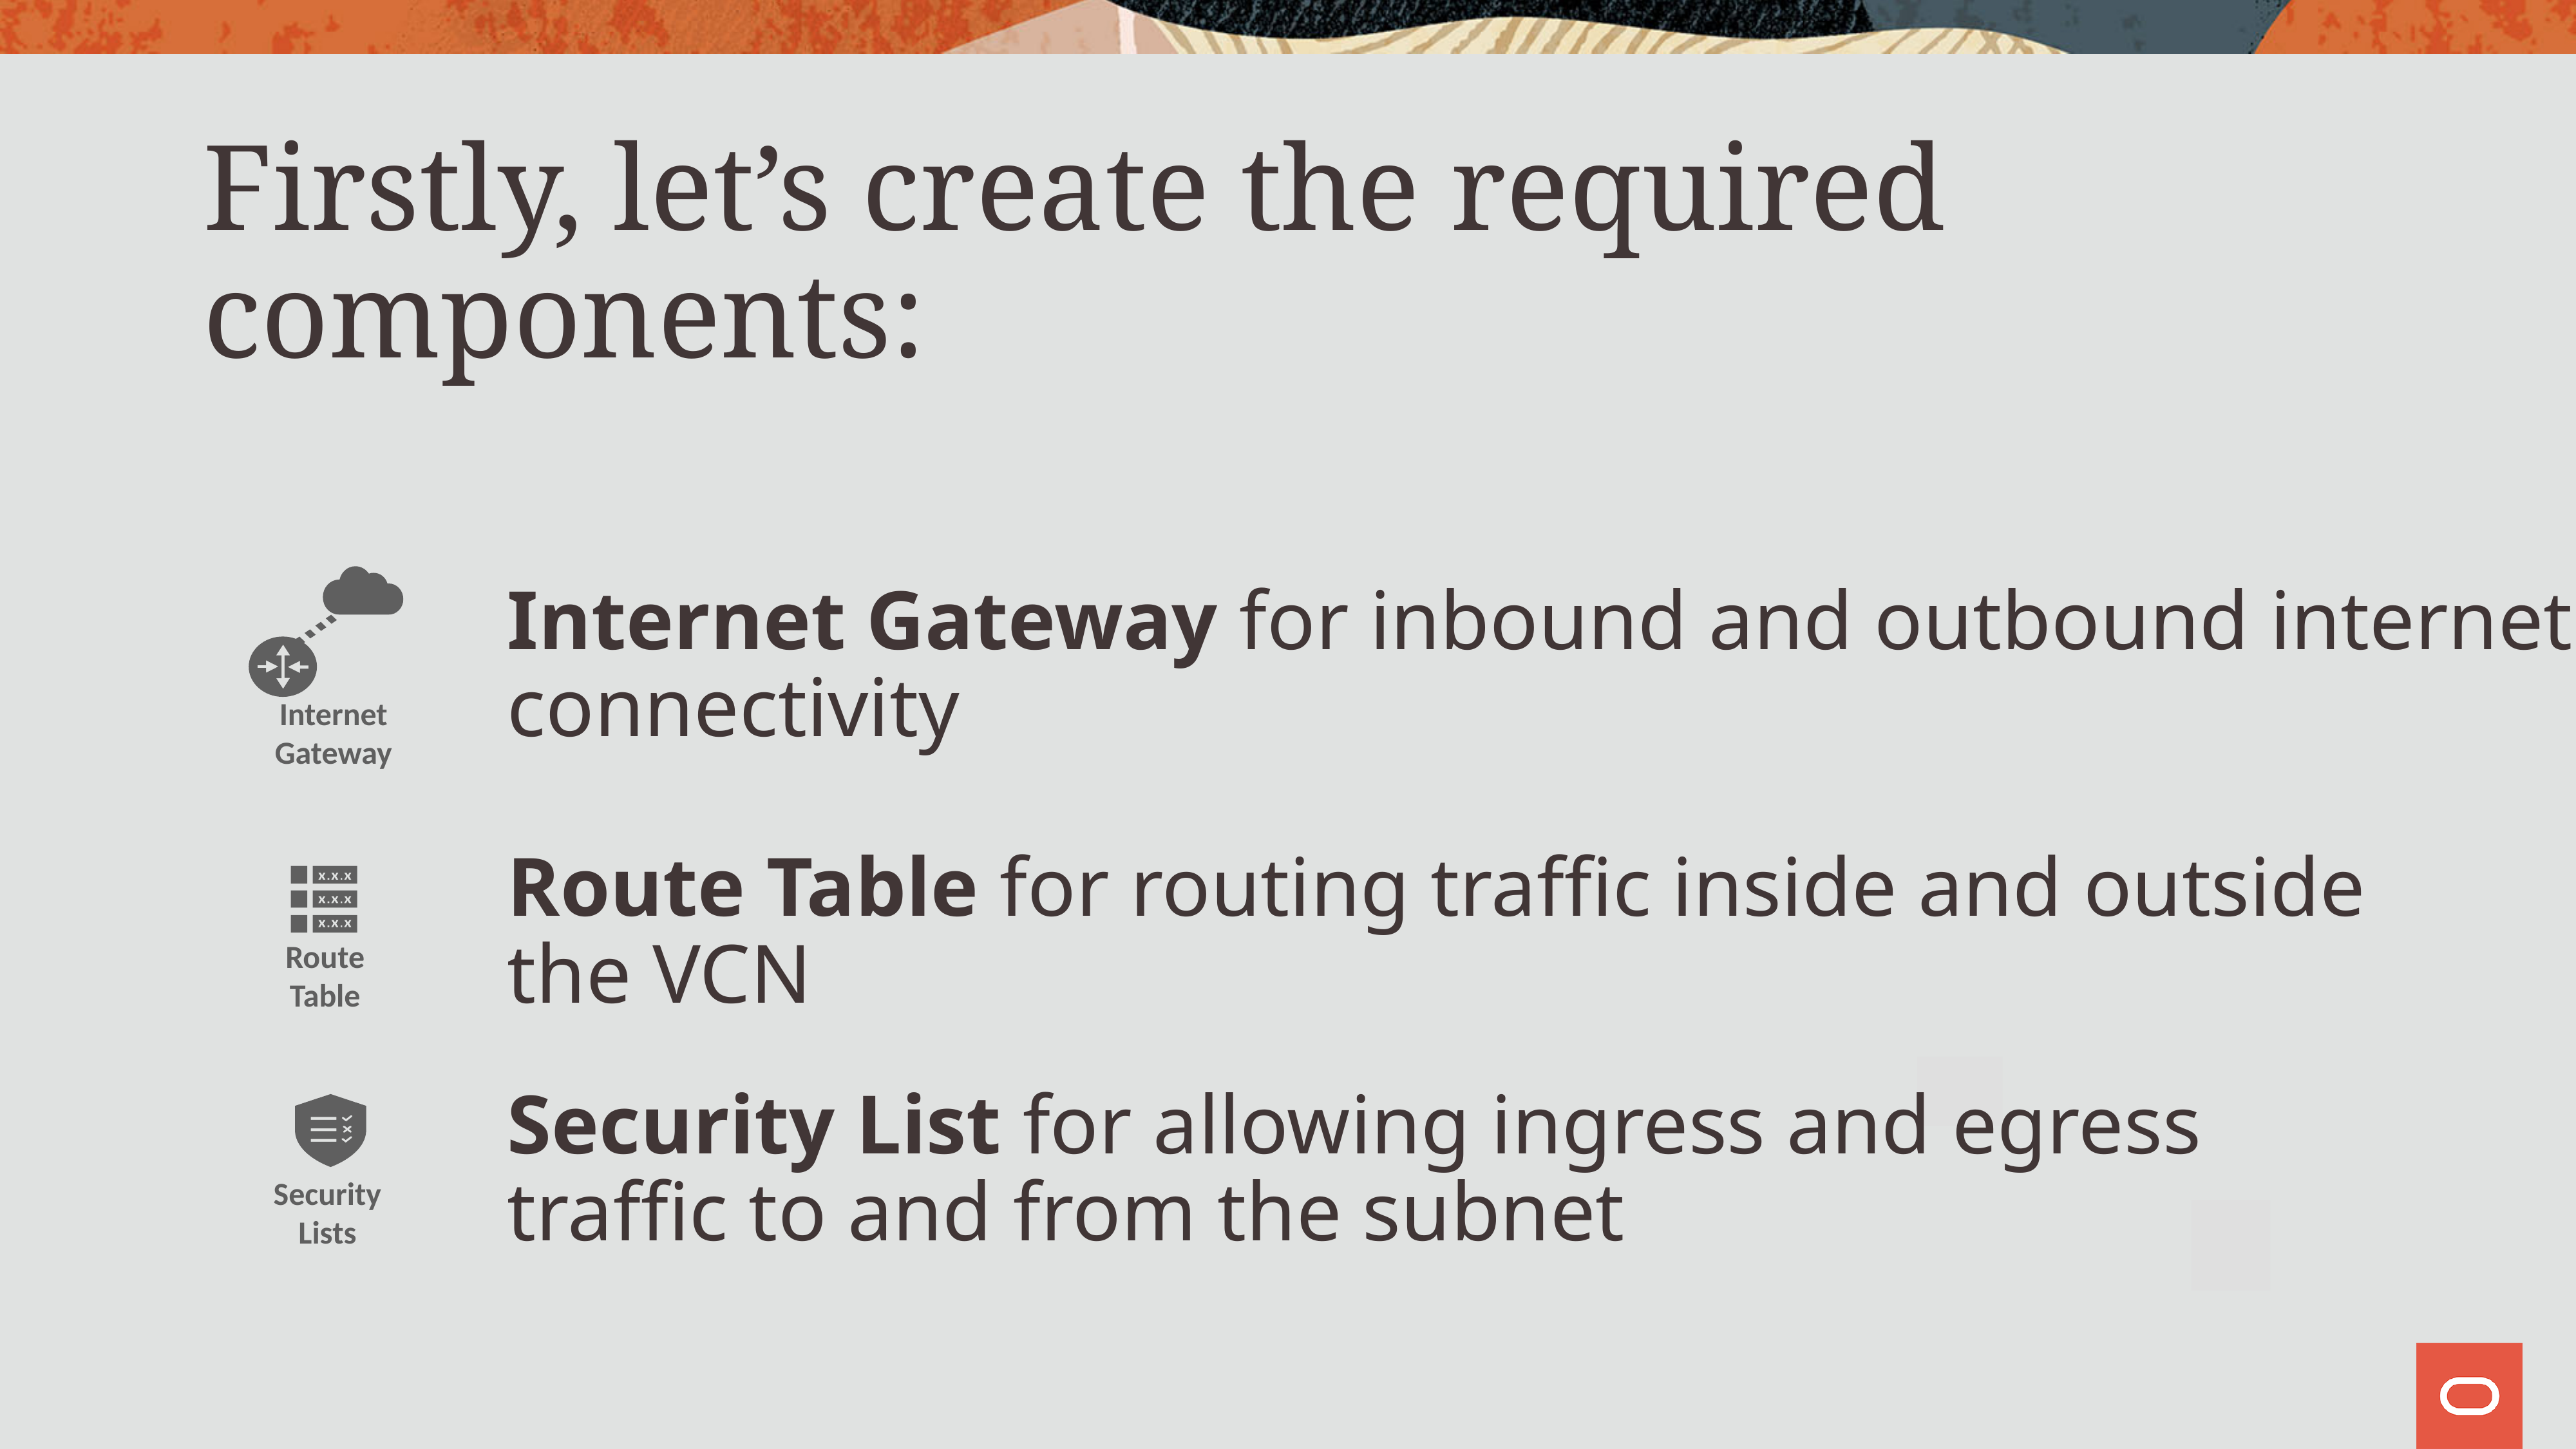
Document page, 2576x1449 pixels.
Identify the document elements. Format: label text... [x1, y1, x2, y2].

title Firstly, let’s create the required components: [203, 111, 2416, 401]
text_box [246, 847, 404, 981]
text_box Internet Gateway for inbound and outbound internet connectivity [507, 522, 2576, 811]
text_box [237, 566, 422, 772]
text_box Route Table for routing traffic inside and outside the VCN [507, 790, 2448, 1078]
picture [2416, 1343, 2523, 1449]
picture [0, 0, 2576, 54]
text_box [248, 1094, 406, 1224]
text_box Security List for allowing ingress and egress traffic to and from the subnet [507, 1027, 2415, 1315]
